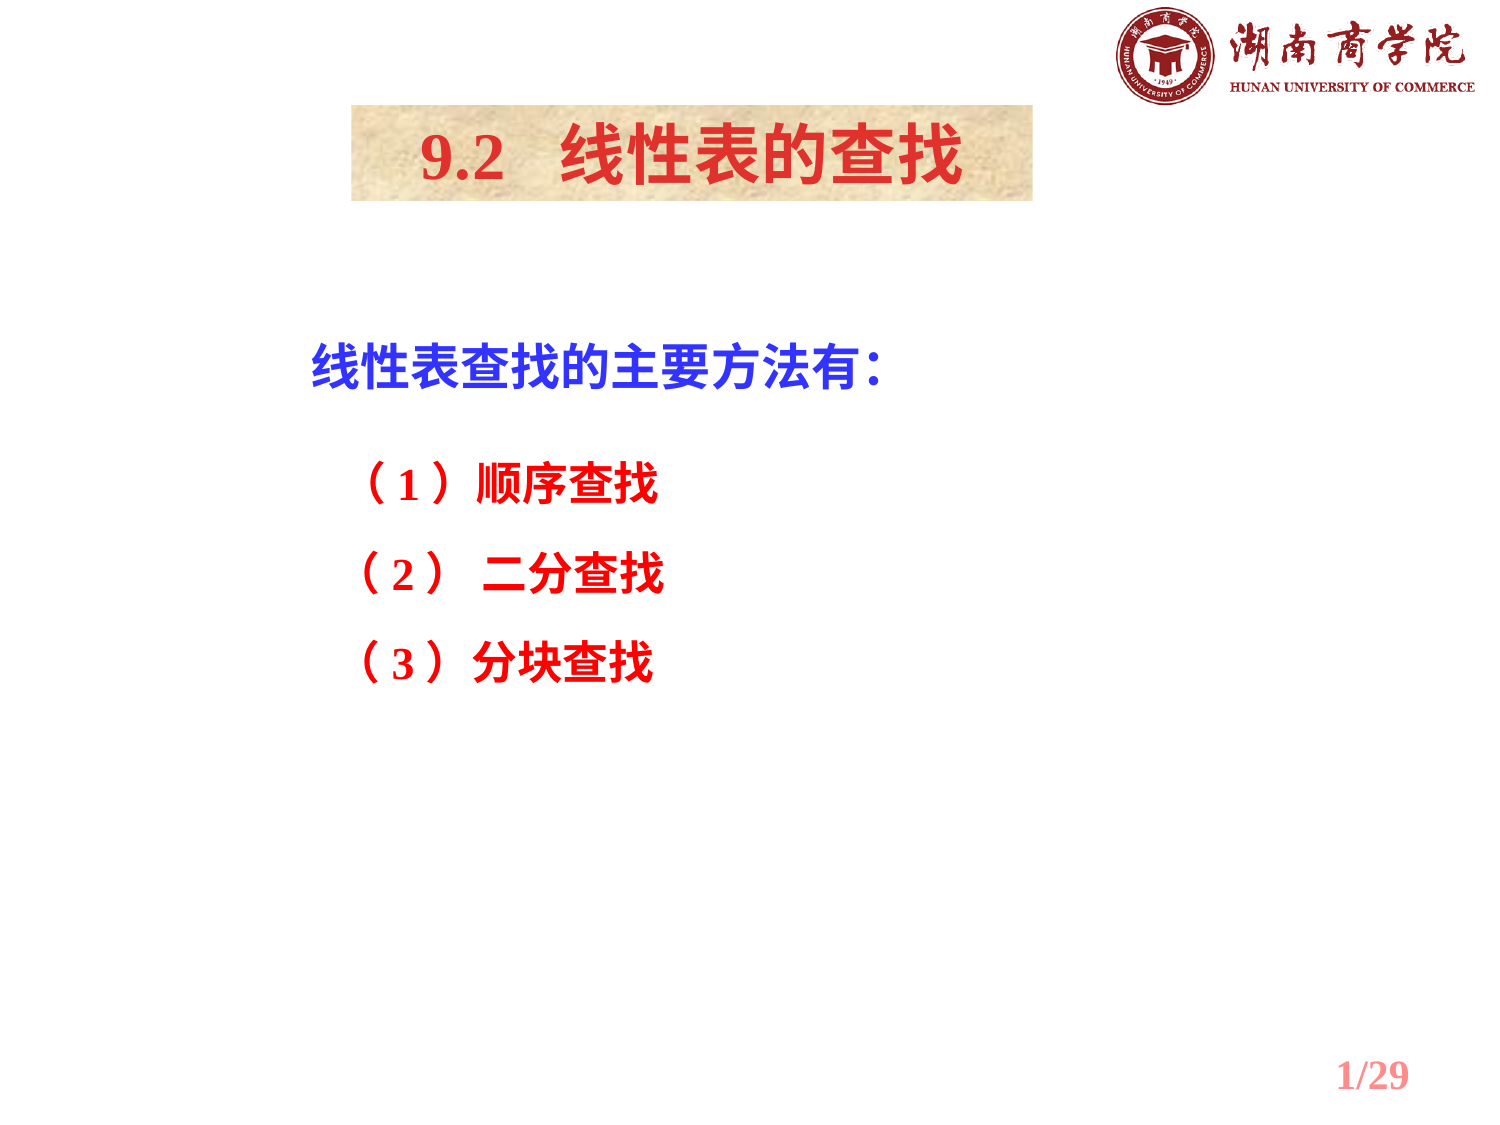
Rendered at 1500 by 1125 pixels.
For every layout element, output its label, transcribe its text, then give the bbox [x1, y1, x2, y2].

slide_number 1/29 [1074, 1042, 1425, 1103]
text_box 9.2 线性表的查找 [351, 105, 1033, 201]
text_box 线性表查找的主要方法有： （1）顺序查找 （2） 二分查找 （3）分块查找 [246, 328, 1155, 696]
picture [1086, 0, 1500, 111]
